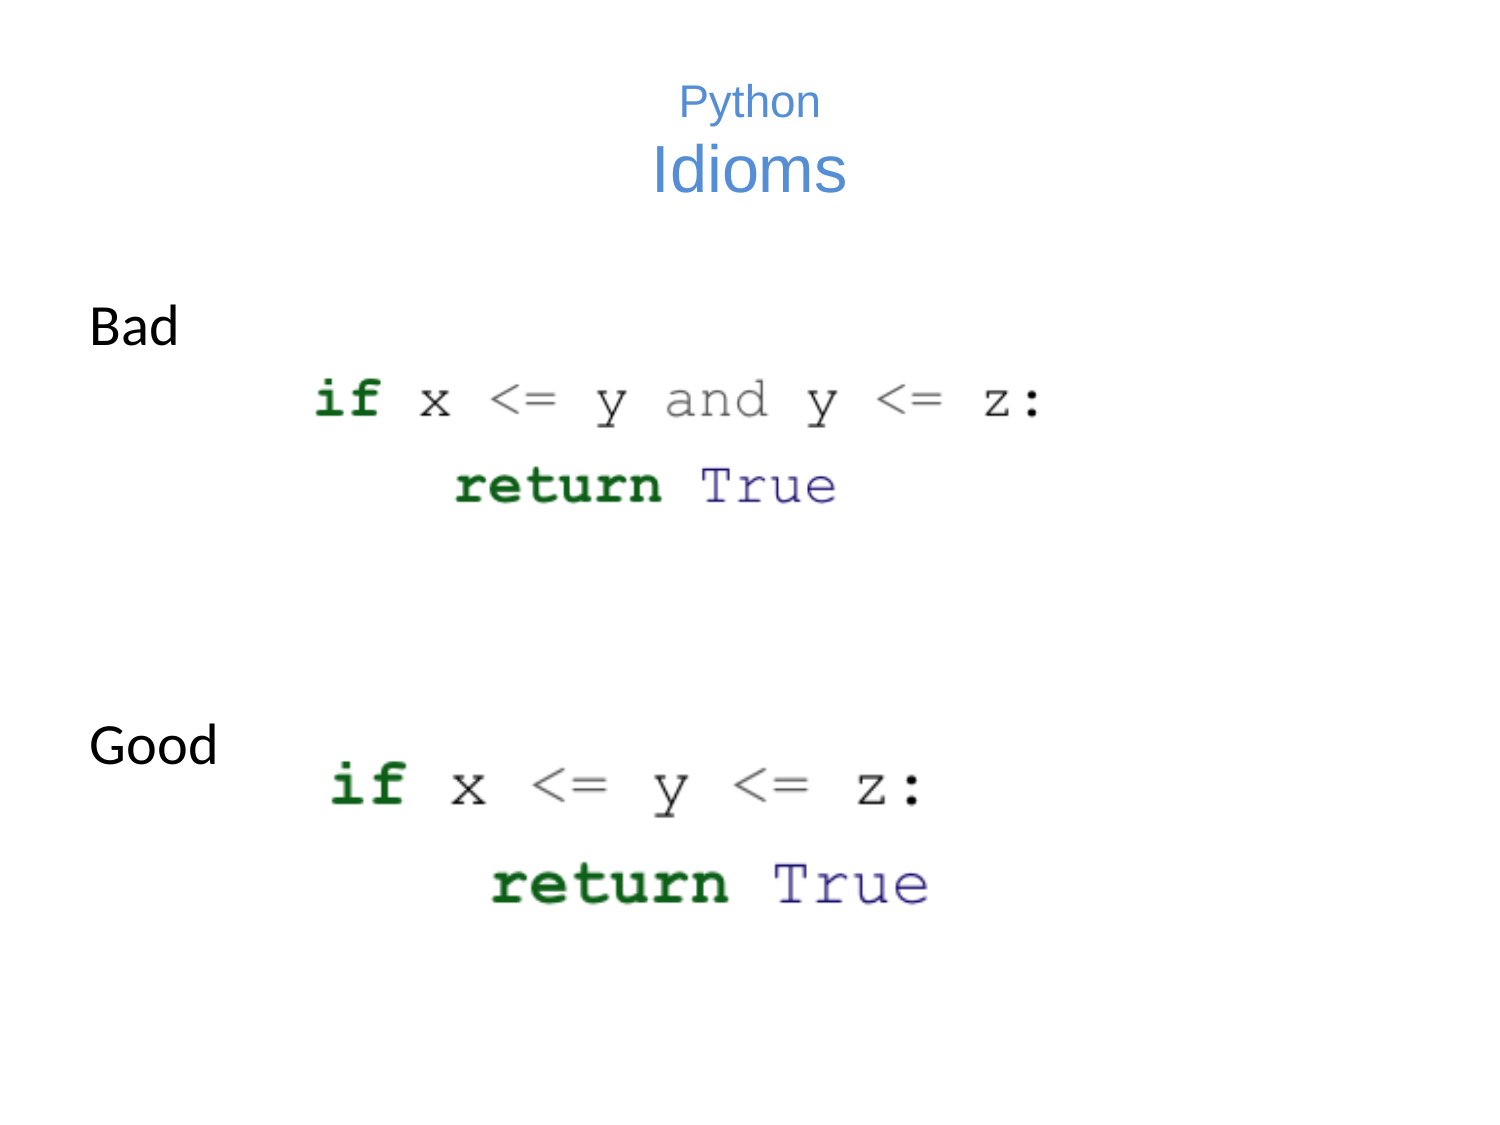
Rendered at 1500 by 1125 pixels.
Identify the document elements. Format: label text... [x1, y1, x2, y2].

picture [223, 338, 1124, 561]
title Python Idioms [75, 45, 1425, 233]
text_box Bad Good [74, 279, 1425, 784]
picture [270, 732, 986, 939]
